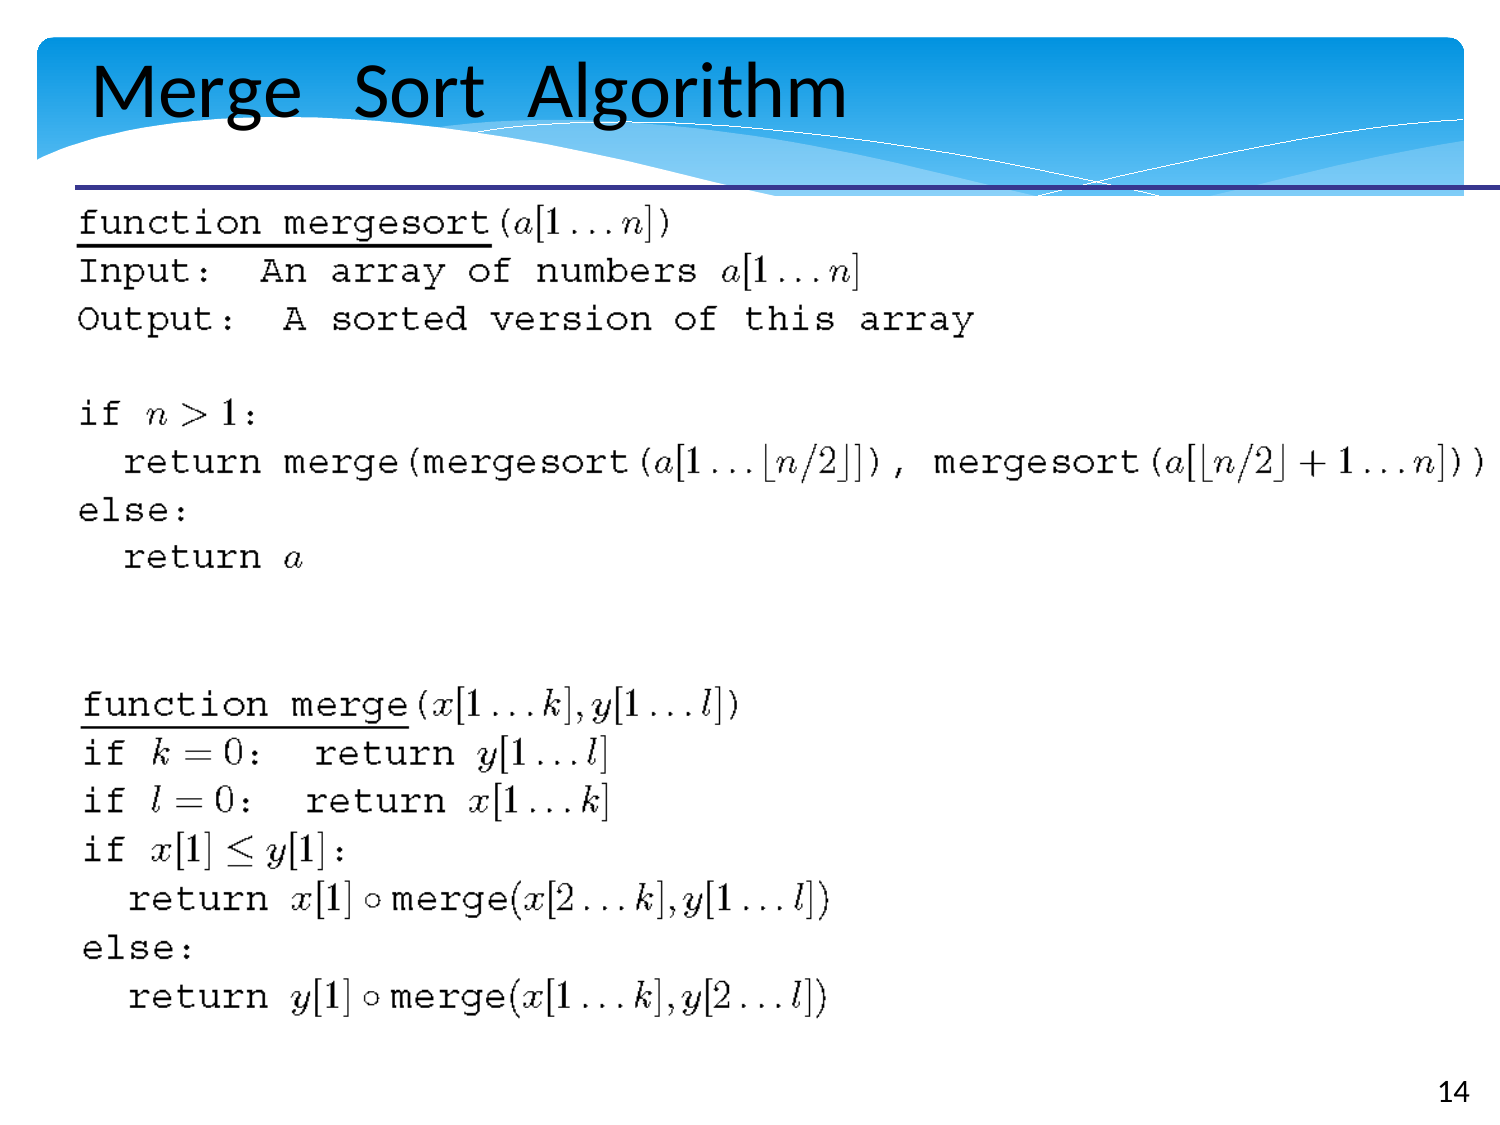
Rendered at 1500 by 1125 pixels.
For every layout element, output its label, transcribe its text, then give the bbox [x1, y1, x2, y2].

text_box Merge [87, 53, 349, 150]
text_box [76, 196, 1500, 587]
text_box 14 [1434, 1074, 1483, 1117]
text_box Algorithm [525, 53, 914, 150]
text_box Sort [351, 53, 523, 150]
text_box [80, 680, 863, 1035]
